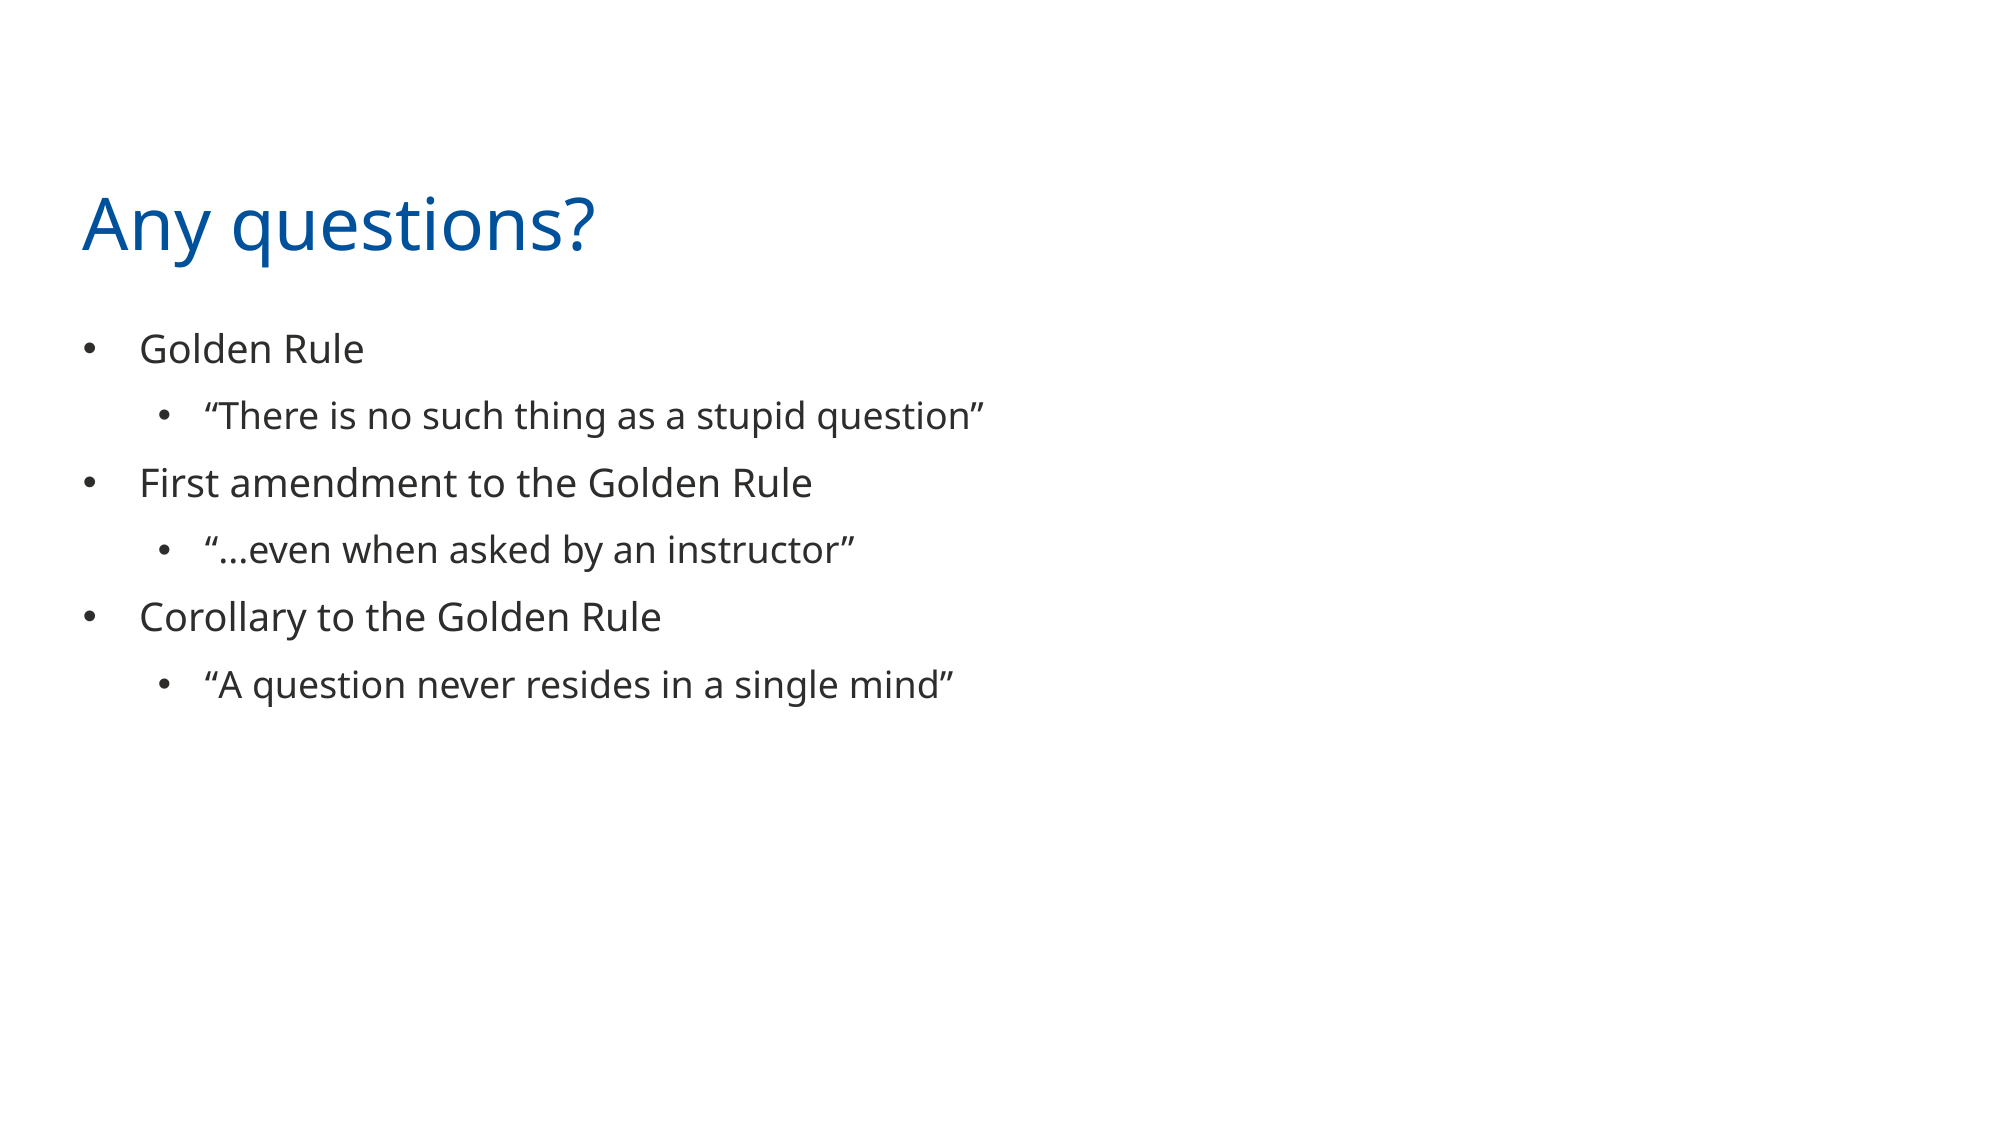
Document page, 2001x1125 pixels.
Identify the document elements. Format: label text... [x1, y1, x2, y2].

list Golden Rule “There is no such thing as a stupid question” First amendment to the Golden Rule “...even when asked by an instructor” Corollary to the Golden Rule “A question never resides in a single mind” [67, 316, 1939, 1063]
title Any questions? [67, 170, 1565, 273]
